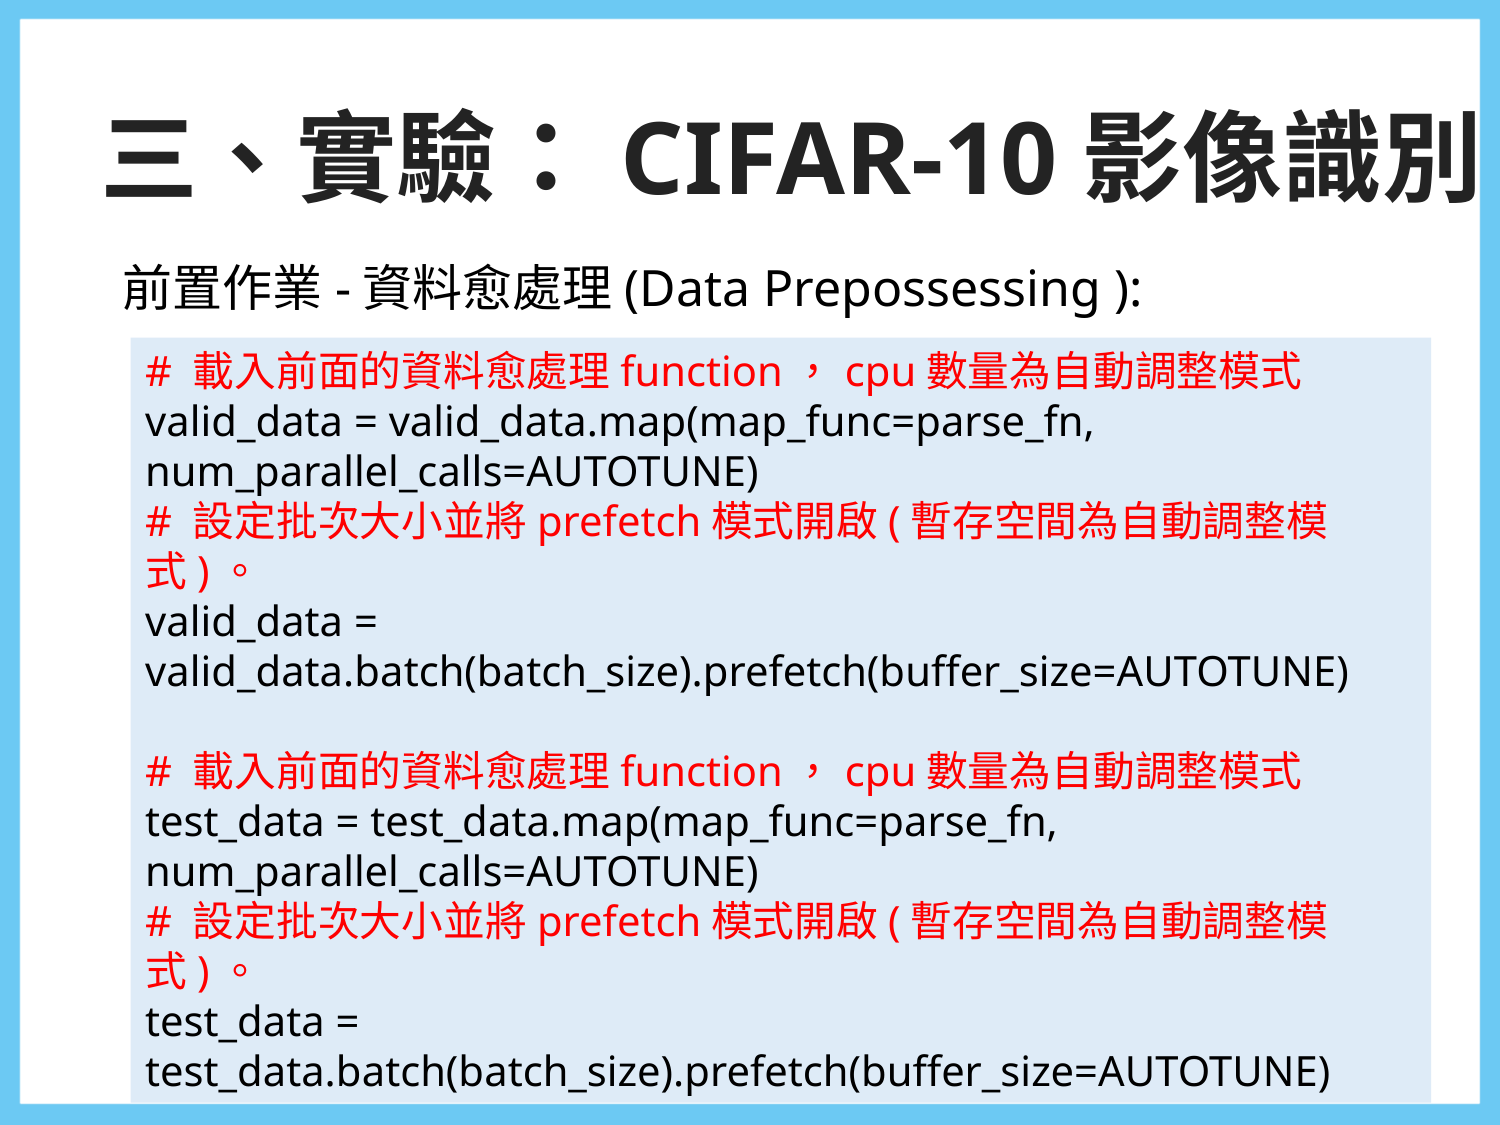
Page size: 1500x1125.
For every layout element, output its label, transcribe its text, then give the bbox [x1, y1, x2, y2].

text_box 三、實驗：CIFAR-10影像識別 [85, 75, 1500, 223]
text_box # 載入前面的資料愈處理function，cpu數量為自動調整模式 valid_data = valid_data.map(map_func=parse_fn, num_parallel_calls=AUTOTUNE) # 設定批次大小並將prefetch模式開啟(暫存空間為自動調整模式)。 valid_data = valid_data.batch(batch_size).prefetch(buffer_size=AUTOTUNE) # 載入前面的資料愈處理function，cpu數量為自動調整模式 test_data = test_data.map(map_func=parse_fn, num_parallel_calls=AUTOTUNE) # 設定批次大小並將prefetch模式開啟(暫存空間為自動調整模式)。 test_data = test_data.batch(batch_size).prefetch(buffer_size=AUTOTUNE) [130, 337, 1432, 1103]
text_box 前置作業-資料愈處理(Data Prepossessing ): [108, 248, 1459, 324]
picture [0, 0, 1500, 1125]
